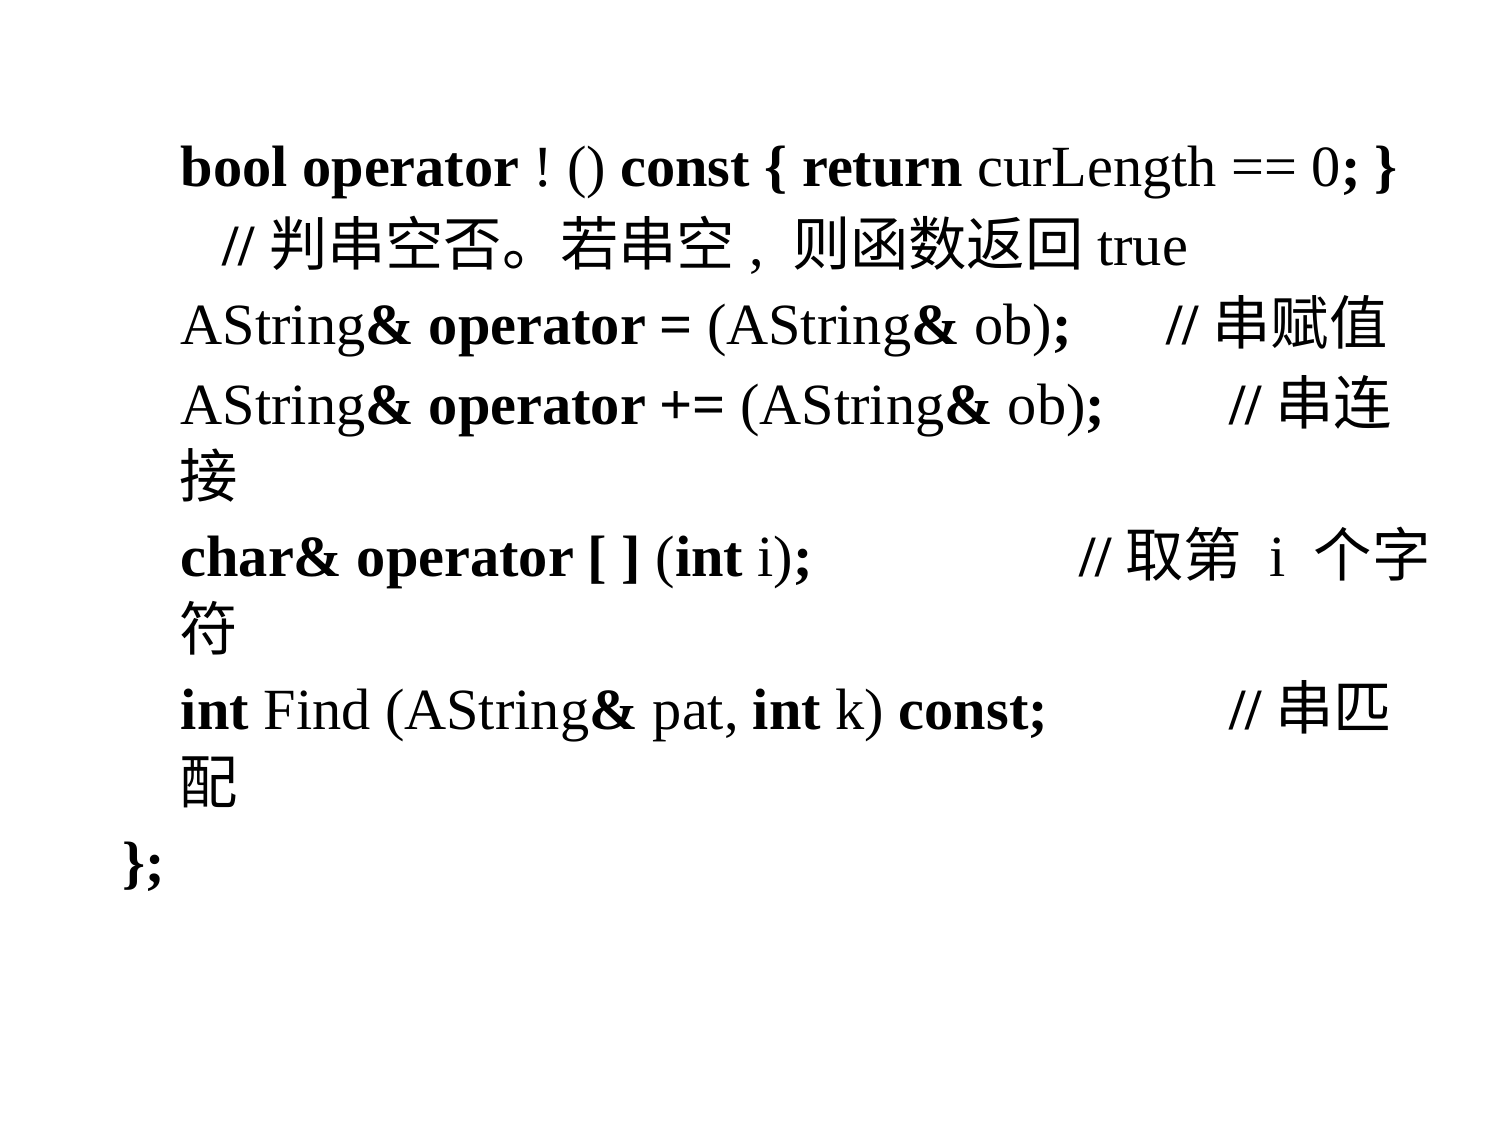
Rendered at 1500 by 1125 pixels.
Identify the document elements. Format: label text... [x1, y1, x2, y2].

list bool operator ! () const { return curLength == 0; } //判串空否。若串空, 则函数返回true AString& operator = (AString& ob); //串赋值 AString& operator += (AString& ob); //串连接 char& operator [ ] (int i); //取第 i 个字符 int Find (AString& pat, int k) const; //串匹配 }; [107, 116, 1458, 1042]
